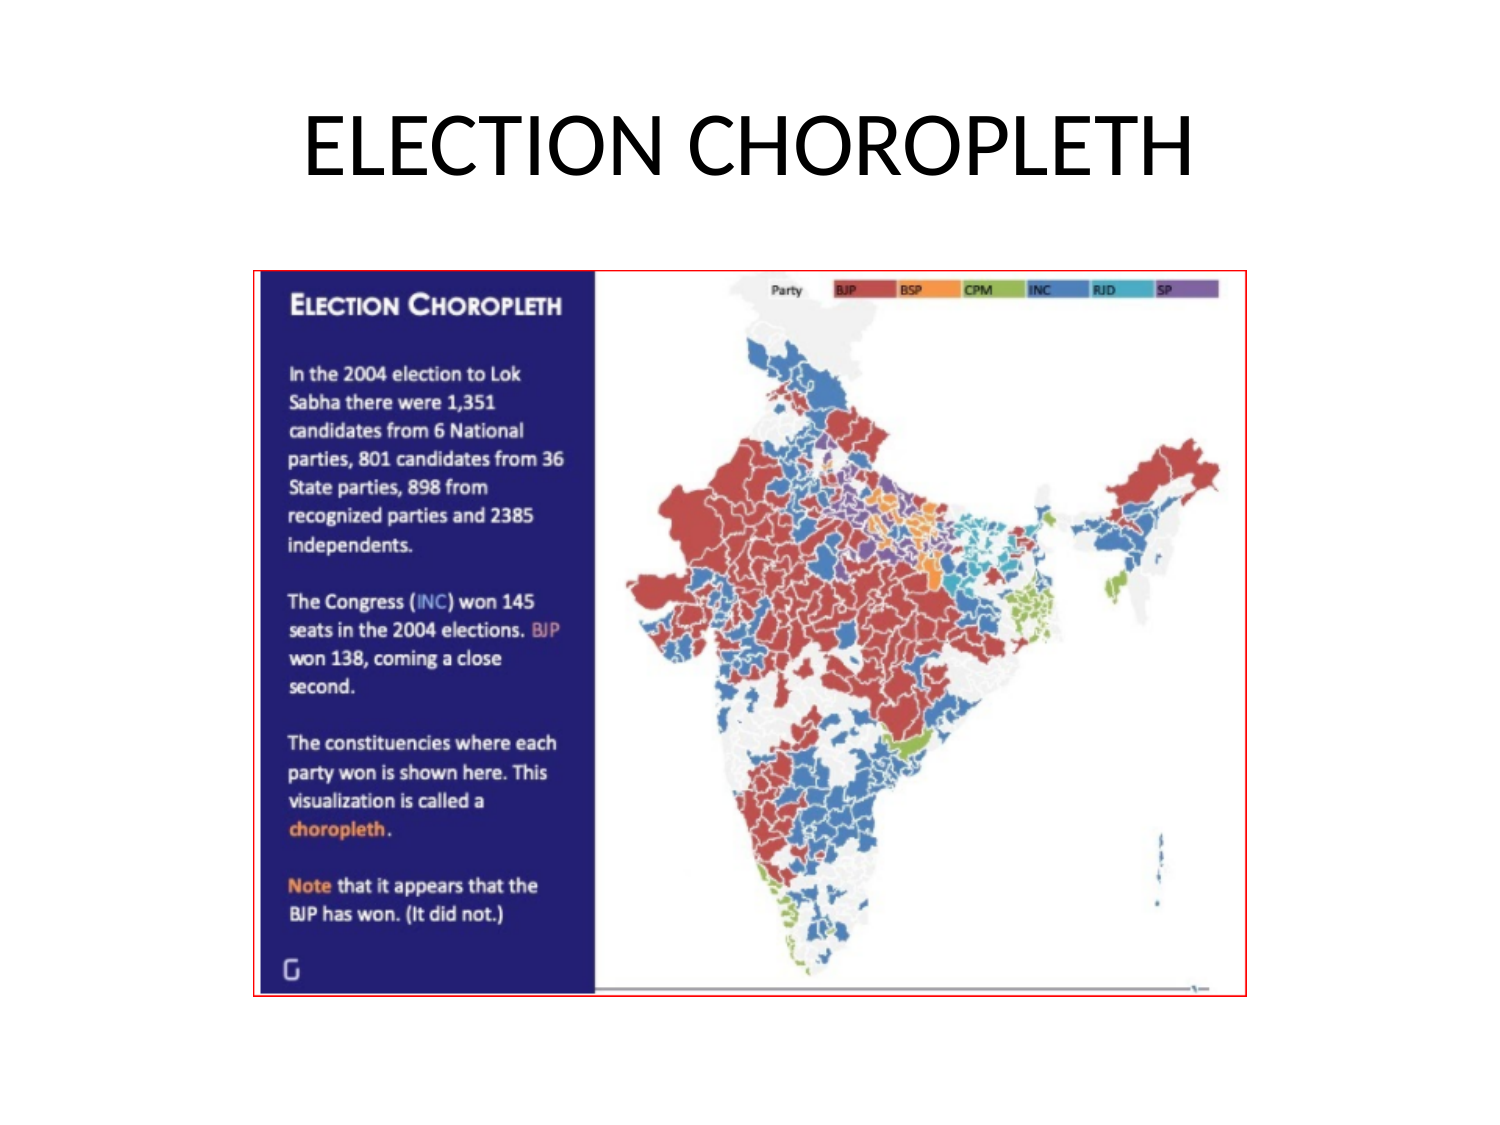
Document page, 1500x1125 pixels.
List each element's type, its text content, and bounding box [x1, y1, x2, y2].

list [252, 270, 1248, 998]
title ELECTION CHOROPLETH [75, 45, 1425, 233]
